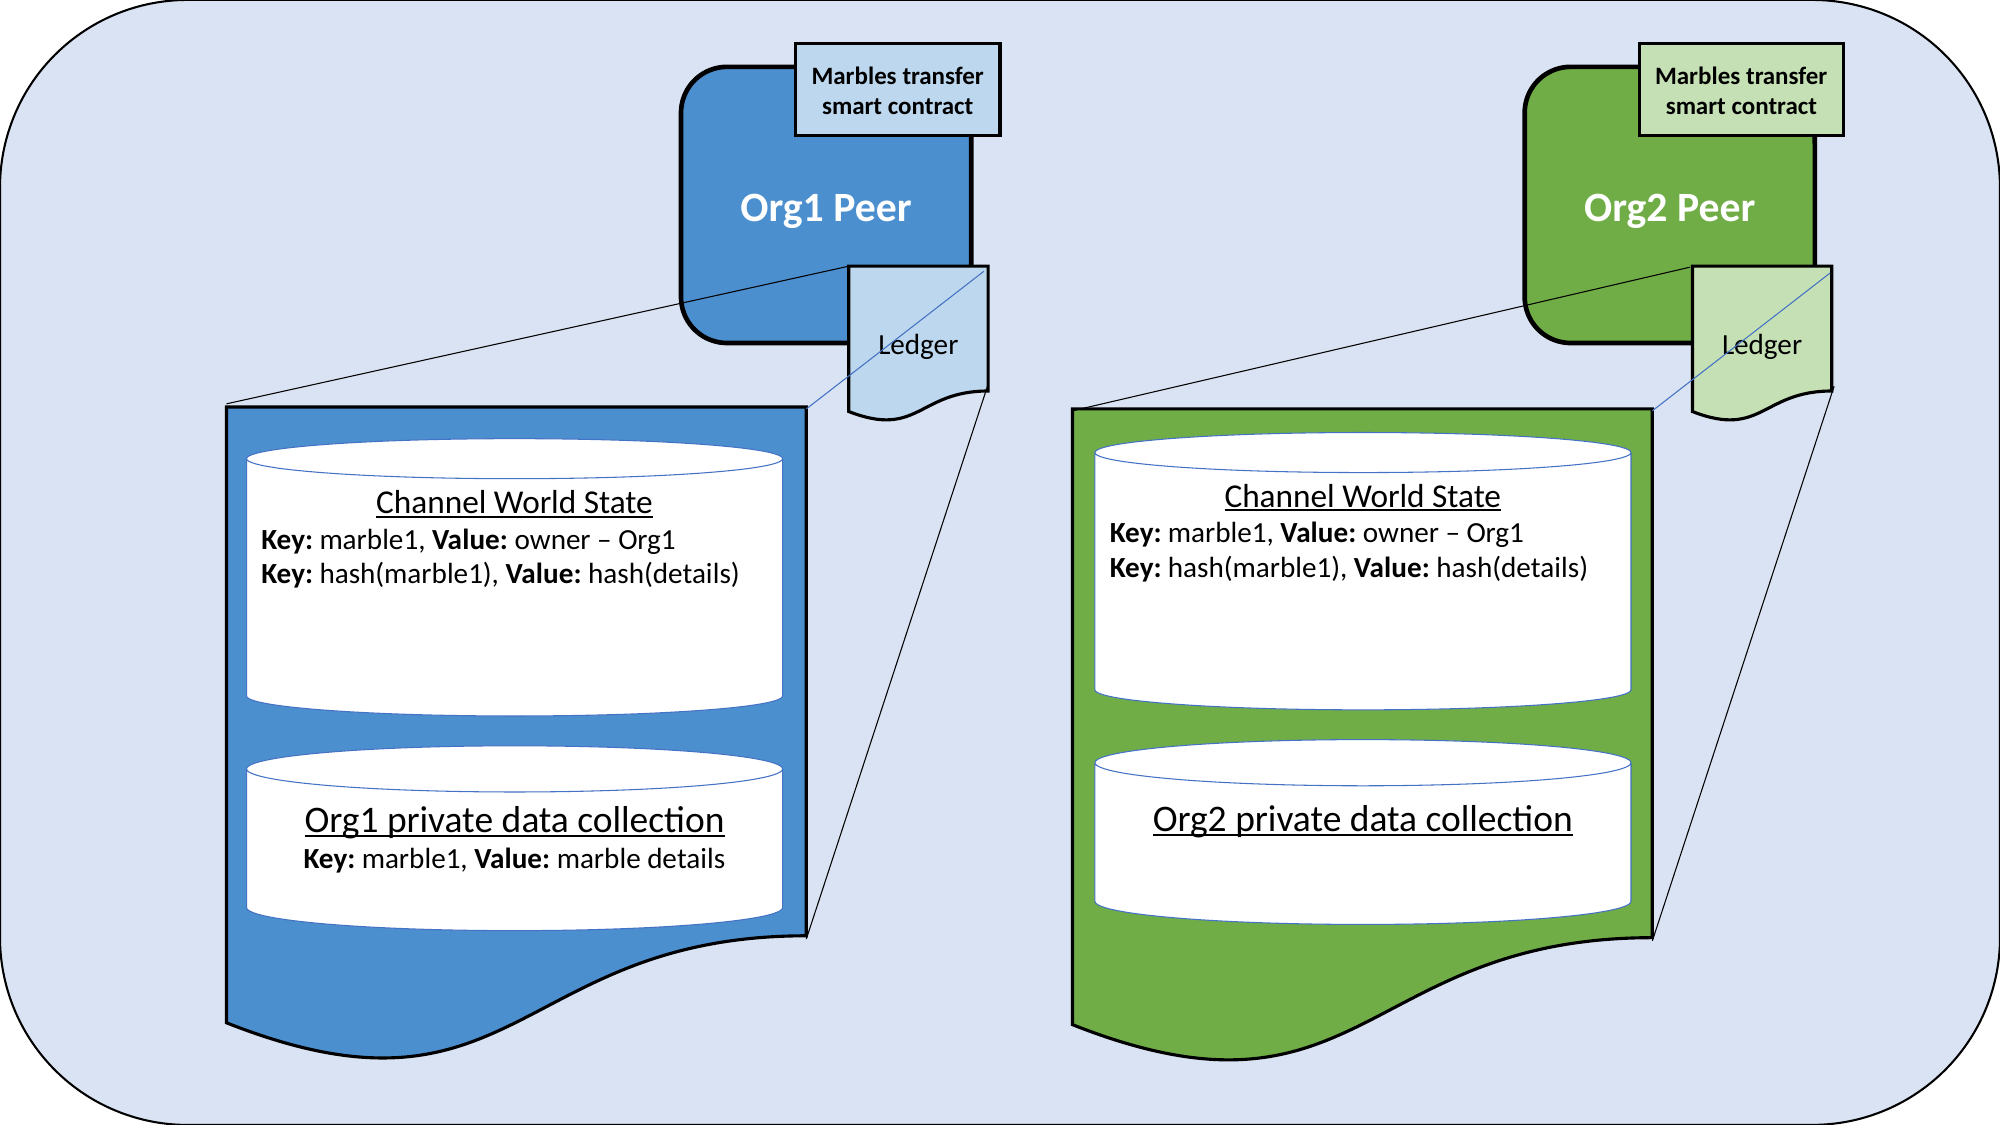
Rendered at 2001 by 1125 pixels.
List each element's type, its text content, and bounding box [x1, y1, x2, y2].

text_box Ledger [1692, 266, 1832, 386]
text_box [1652, 386, 1835, 941]
text_box Marbles transfer smart contract [1639, 43, 1844, 136]
text_box [226, 407, 806, 1058]
text_box Org1 Peer [681, 66, 972, 266]
text_box Org1 private data collection Key: marble1, Value: marble details [245, 745, 784, 932]
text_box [226, 266, 849, 404]
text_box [806, 384, 989, 939]
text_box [849, 271, 984, 384]
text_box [1072, 267, 1690, 411]
text_box Marbles transfer smart contract [795, 43, 1001, 136]
text_box Ledger [849, 266, 989, 384]
text_box Channel World State Key: marble1, Value: owner – Org1 Key: hash(marble1), Value: hash(details) [245, 438, 784, 717]
text_box Org2 Peer [1524, 66, 1815, 273]
text_box Org2 private data collection [1094, 739, 1632, 925]
text_box [0, 0, 2000, 1125]
text_box [1072, 411, 1652, 1060]
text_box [1652, 273, 1830, 386]
text_box Channel World State Key: marble1, Value: owner – Org1 Key: hash(marble1), Value: hash(details) [1094, 431, 1632, 711]
